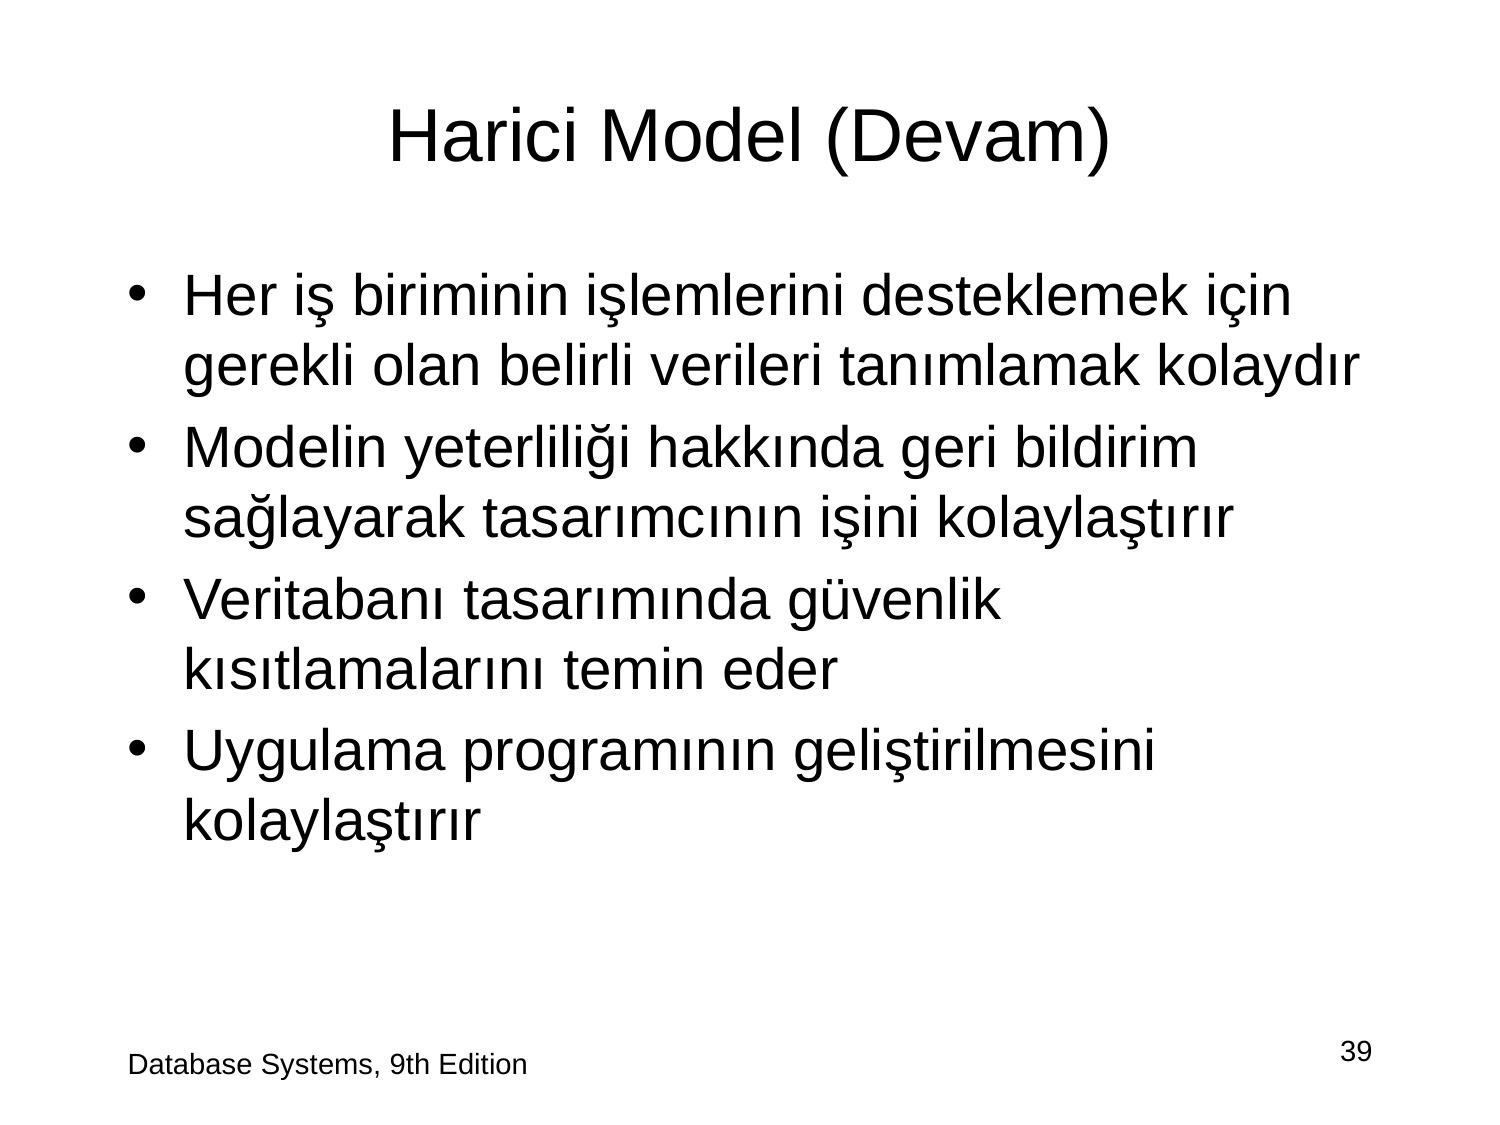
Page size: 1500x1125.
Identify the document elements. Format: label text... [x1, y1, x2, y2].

title Harici Model (Devam) [112, 37, 1388, 225]
text_box Database Systems, 9th Edition [112, 1037, 1225, 1080]
list Her iş biriminin işlemlerini desteklemek için gerekli olan belirli verileri tanımlamak kolaydır Modelin yeterliliği hakkında geri bildirim sağlayarak tasarımcının işini kolaylaştırır Veritabanı tasarımında güvenlik kısıtlamalarını temin eder Uygulama programının geliştirilmesini kolaylaştırır [112, 249, 1388, 925]
